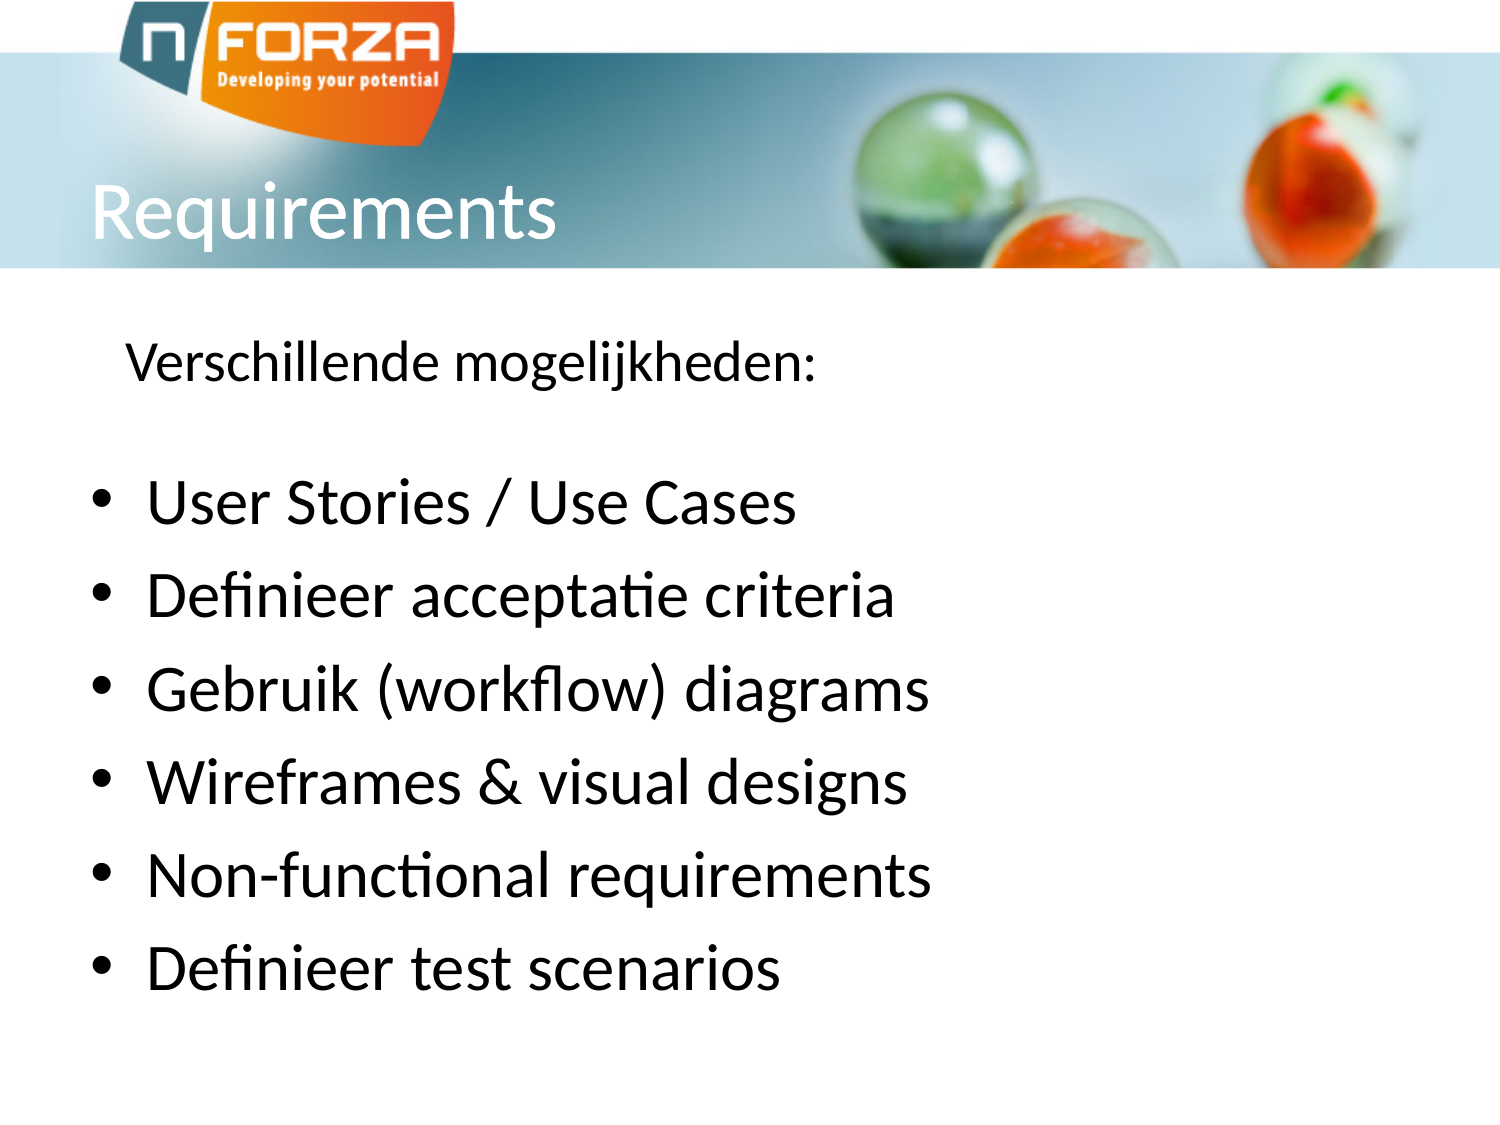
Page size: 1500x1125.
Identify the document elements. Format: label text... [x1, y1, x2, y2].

picture [0, 0, 1500, 1125]
list User Stories / Use Cases Definieer acceptatie criteria Gebruik (workflow) diagrams Wireframes & visual designs Non-functional requirements Definieer test scenarios [75, 450, 1425, 1125]
title Requirements [75, 148, 1425, 263]
text_box Verschillende mogelijkheden: [110, 315, 834, 471]
